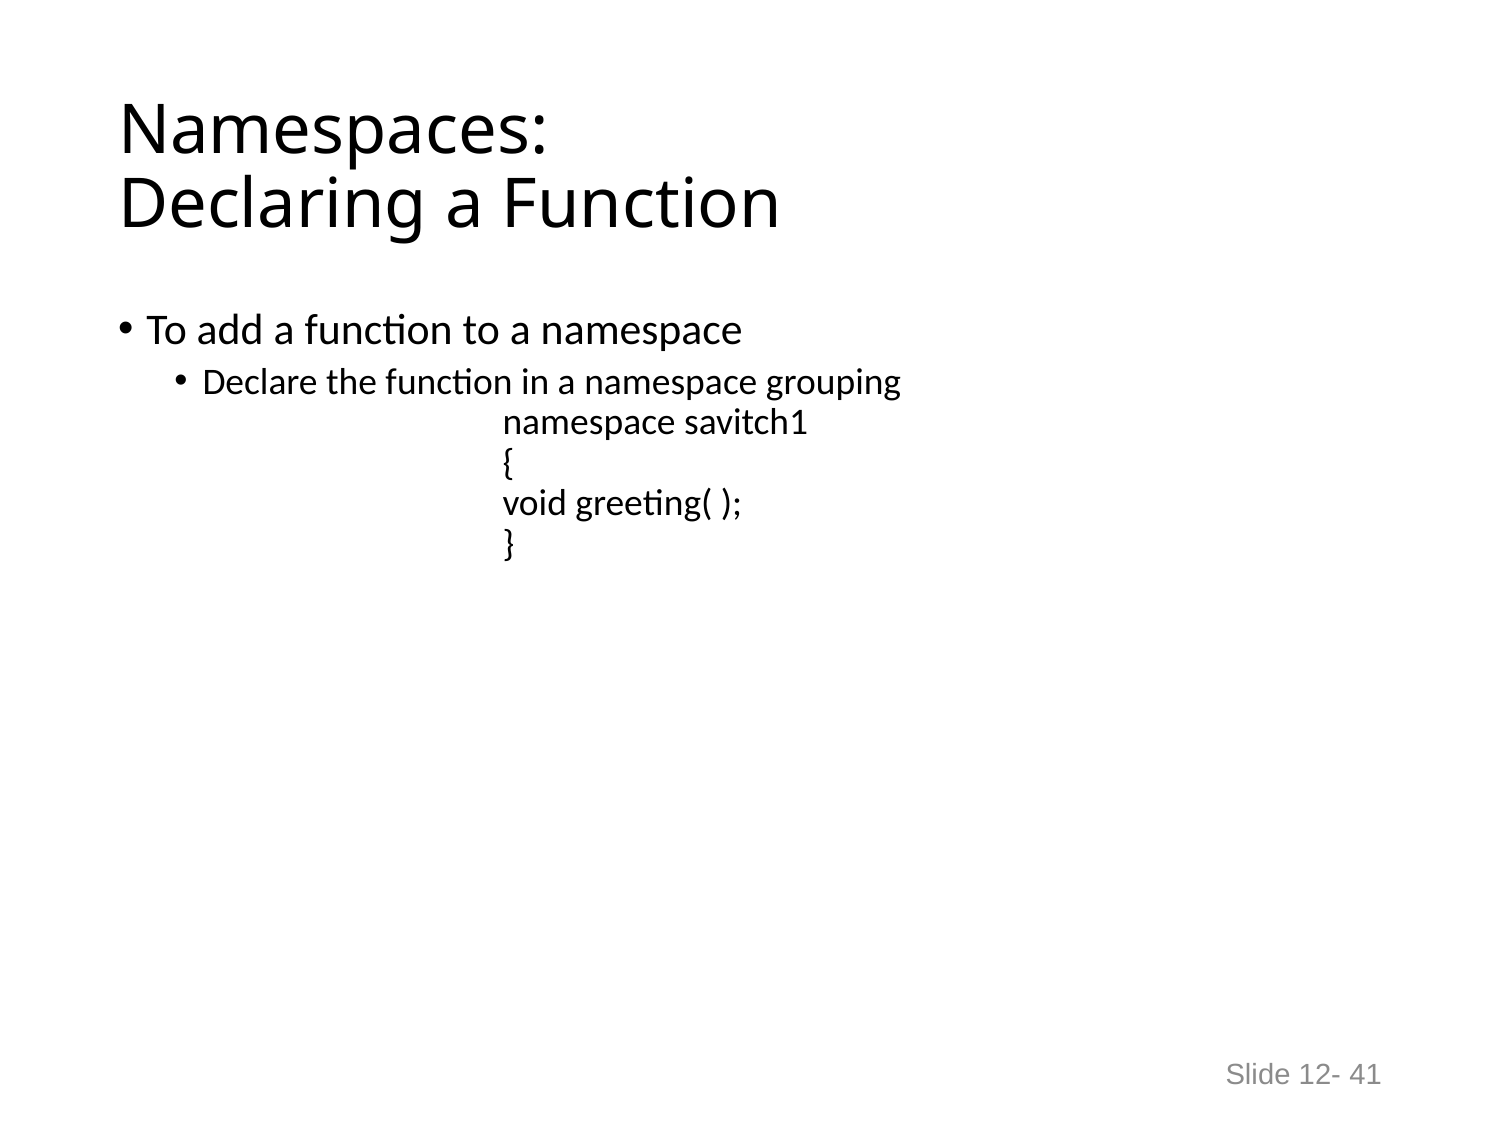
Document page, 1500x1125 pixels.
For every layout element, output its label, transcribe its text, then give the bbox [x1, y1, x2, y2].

title Namespaces: Declaring a Function [103, 59, 1397, 278]
list To add a function to a namespace Declare the function in a namespace grouping namespace savitch1 { void greeting( ); } [103, 299, 1397, 613]
slide_number Slide 12- 41 [1059, 1042, 1397, 1103]
